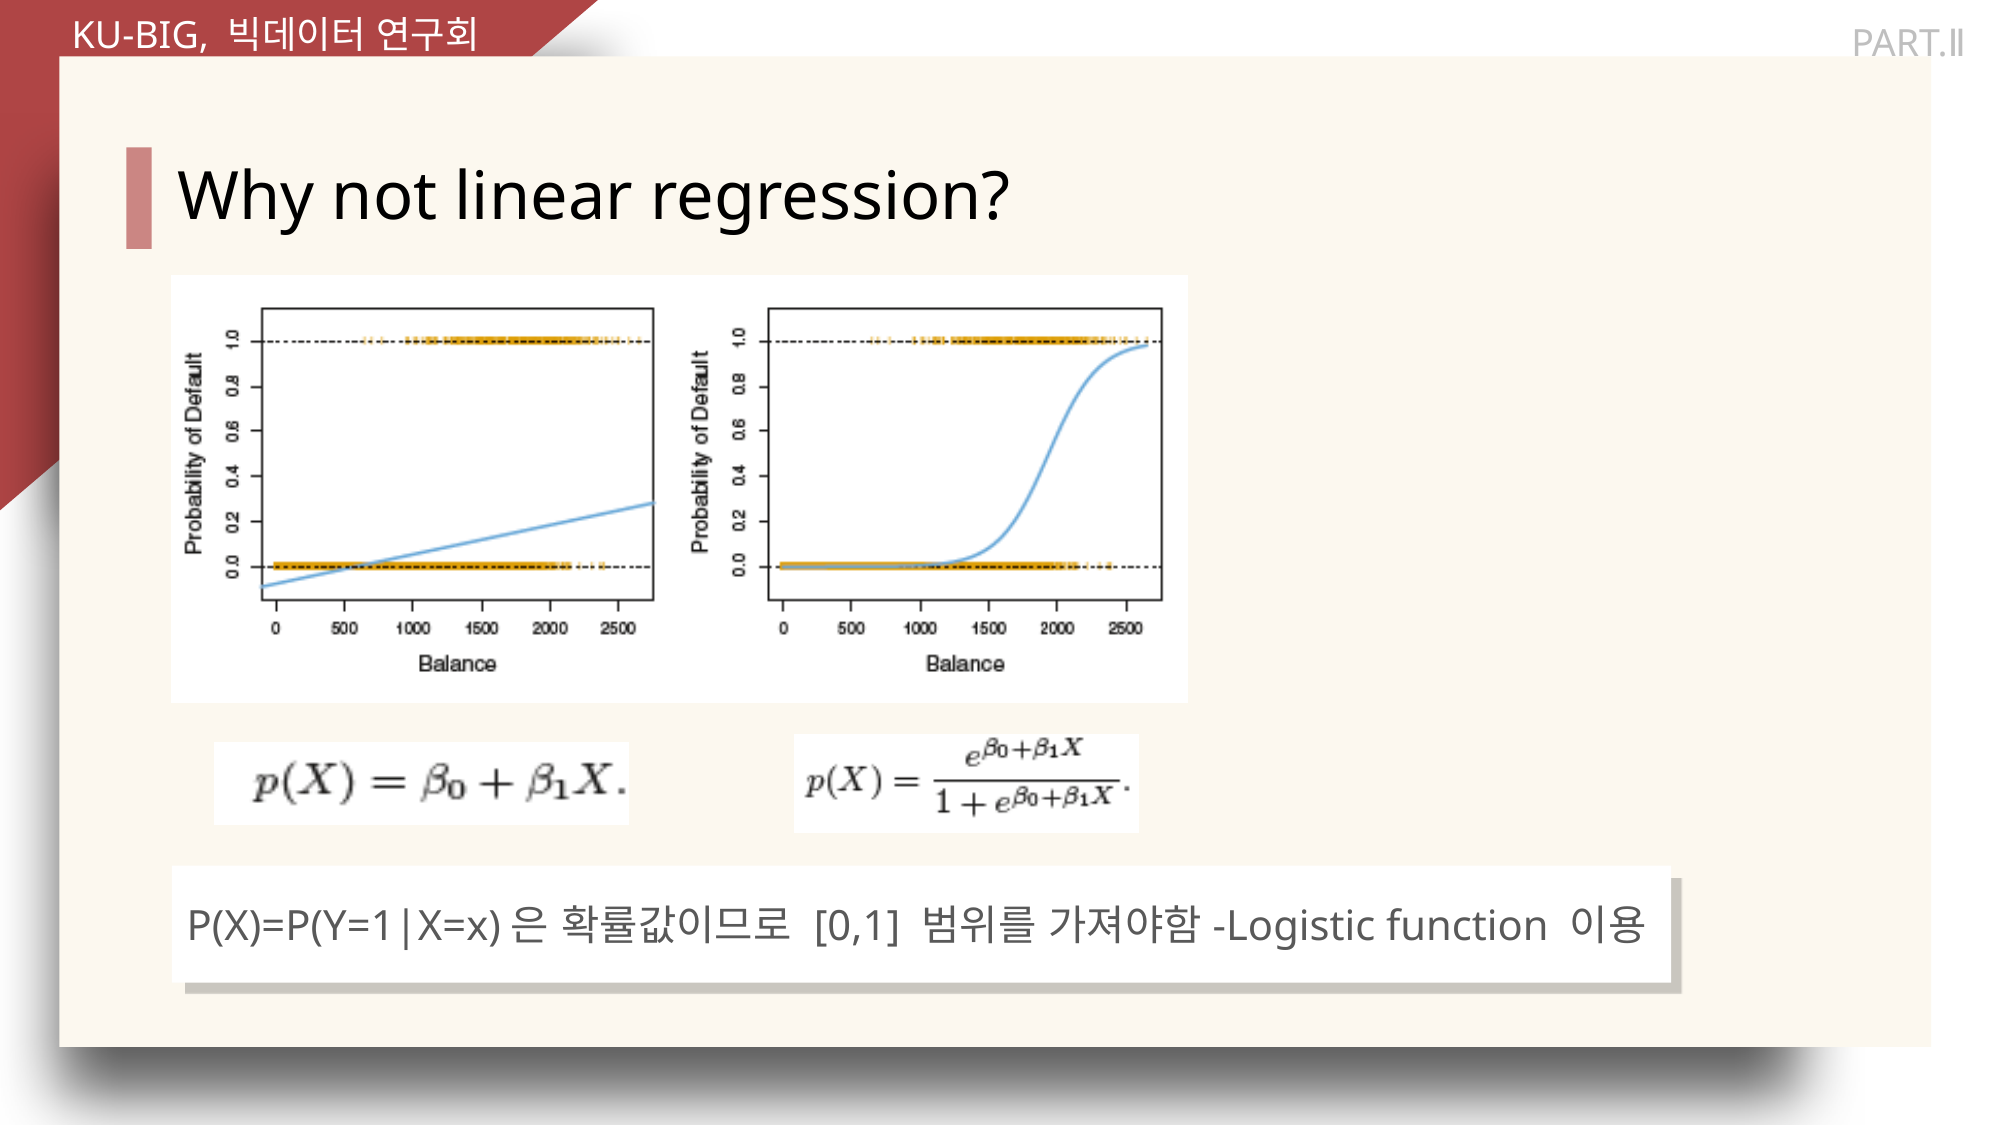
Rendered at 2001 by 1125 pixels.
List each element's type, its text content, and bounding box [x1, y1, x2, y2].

picture [214, 742, 629, 825]
picture [171, 275, 1188, 703]
picture [794, 734, 1139, 833]
text_box [125, 146, 153, 250]
text_box P(X)=P(Y=1|X=x)은 확률값이므로 [0,1] 범위를 가져야함-Logistic function 이용 [171, 865, 1672, 984]
text_box PART.Ⅱ [1836, 0, 2000, 72]
title Why not linear regression? [162, 89, 1888, 307]
